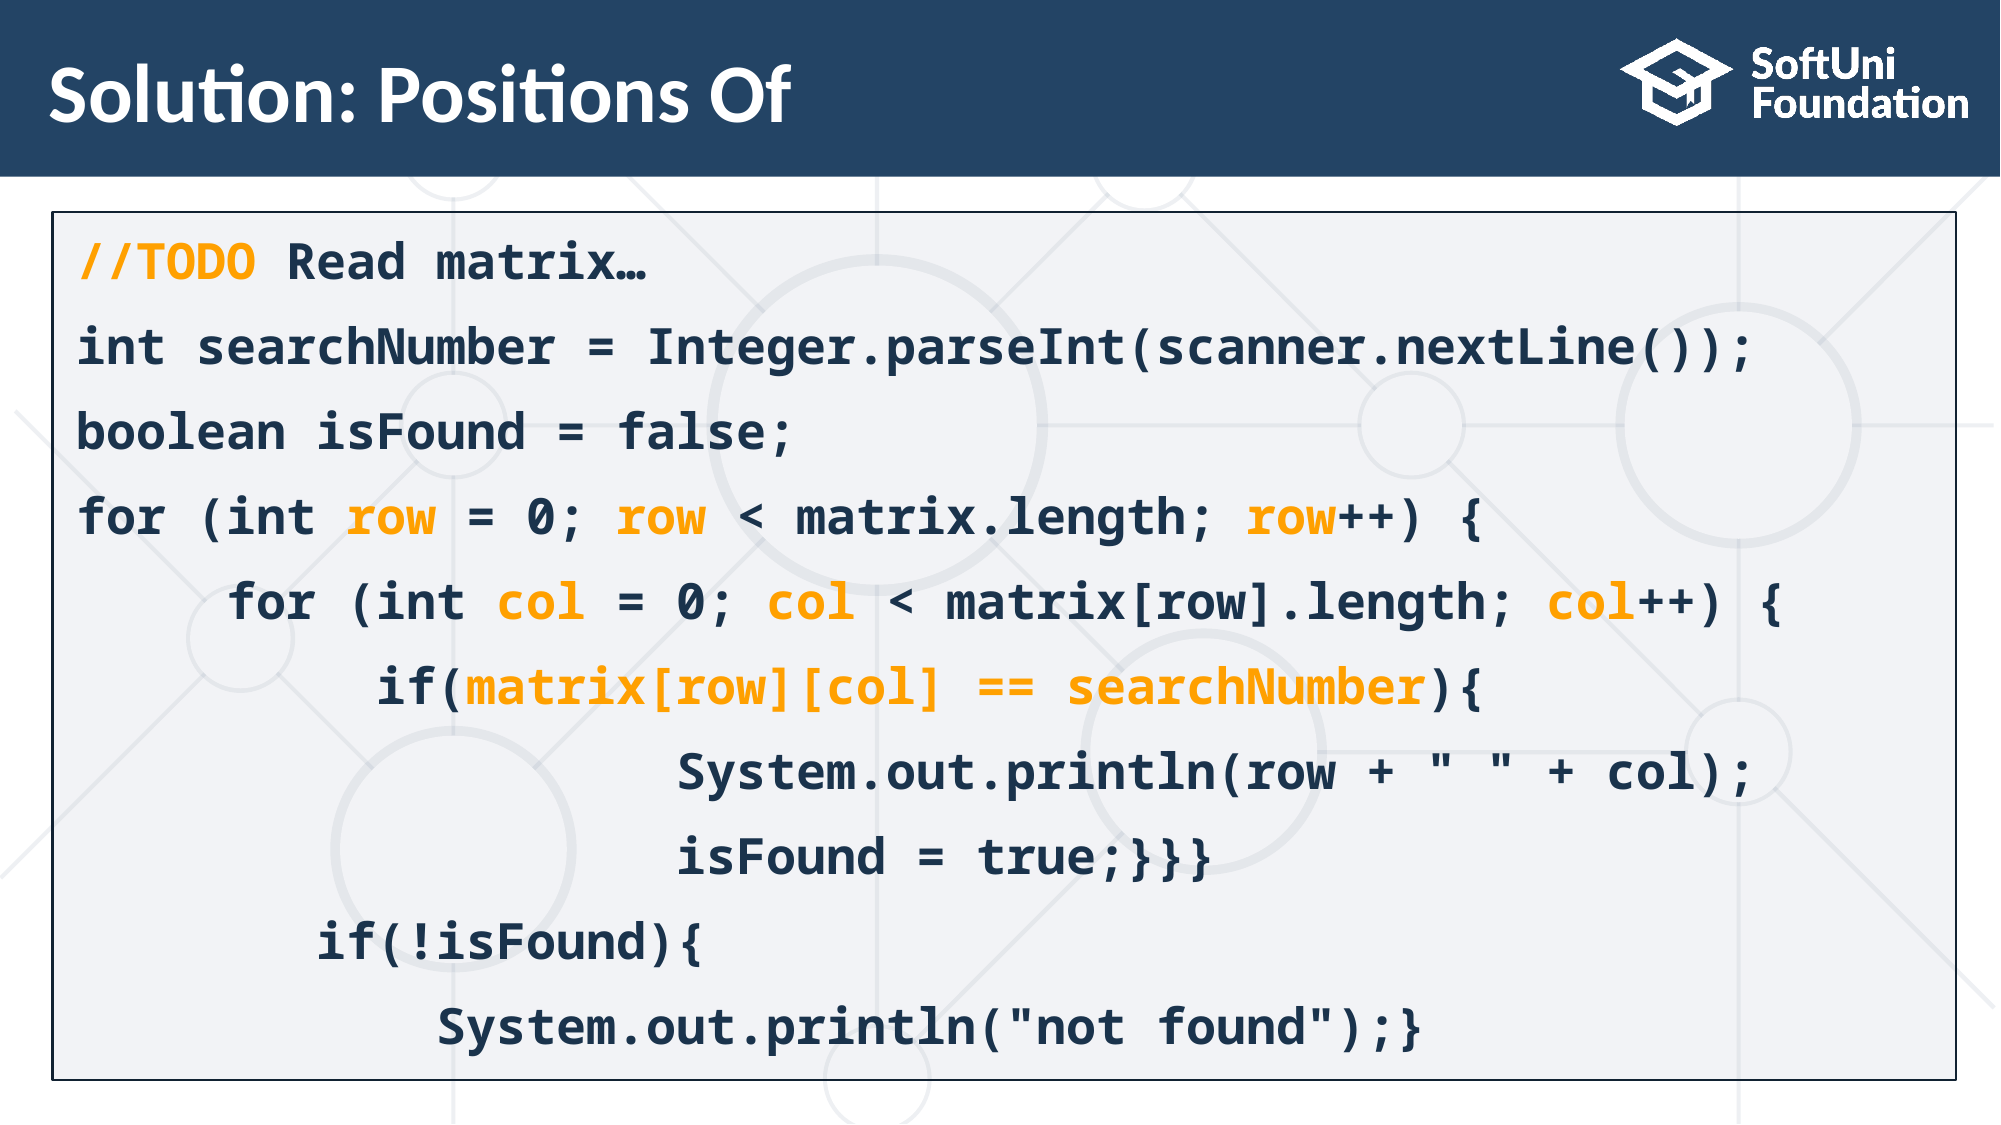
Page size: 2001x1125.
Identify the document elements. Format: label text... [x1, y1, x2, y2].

text_box Solution: Positions Of [31, 16, 1591, 162]
picture [1619, 38, 1968, 126]
text_box //TODO Read matrix… int searchNumber = Integer.parseInt(scanner.nextLine()); boolean isFound = false; for (int row = 0; row < matrix.length; row++) { for (int col = 0; col < matrix[row].length; col++) { if(matrix[row][col] == searchNumber){ System.out.println(row + " " + col); isFound = true;}}} if(!isFound){ System.out.println("not found");} [52, 211, 1957, 1080]
